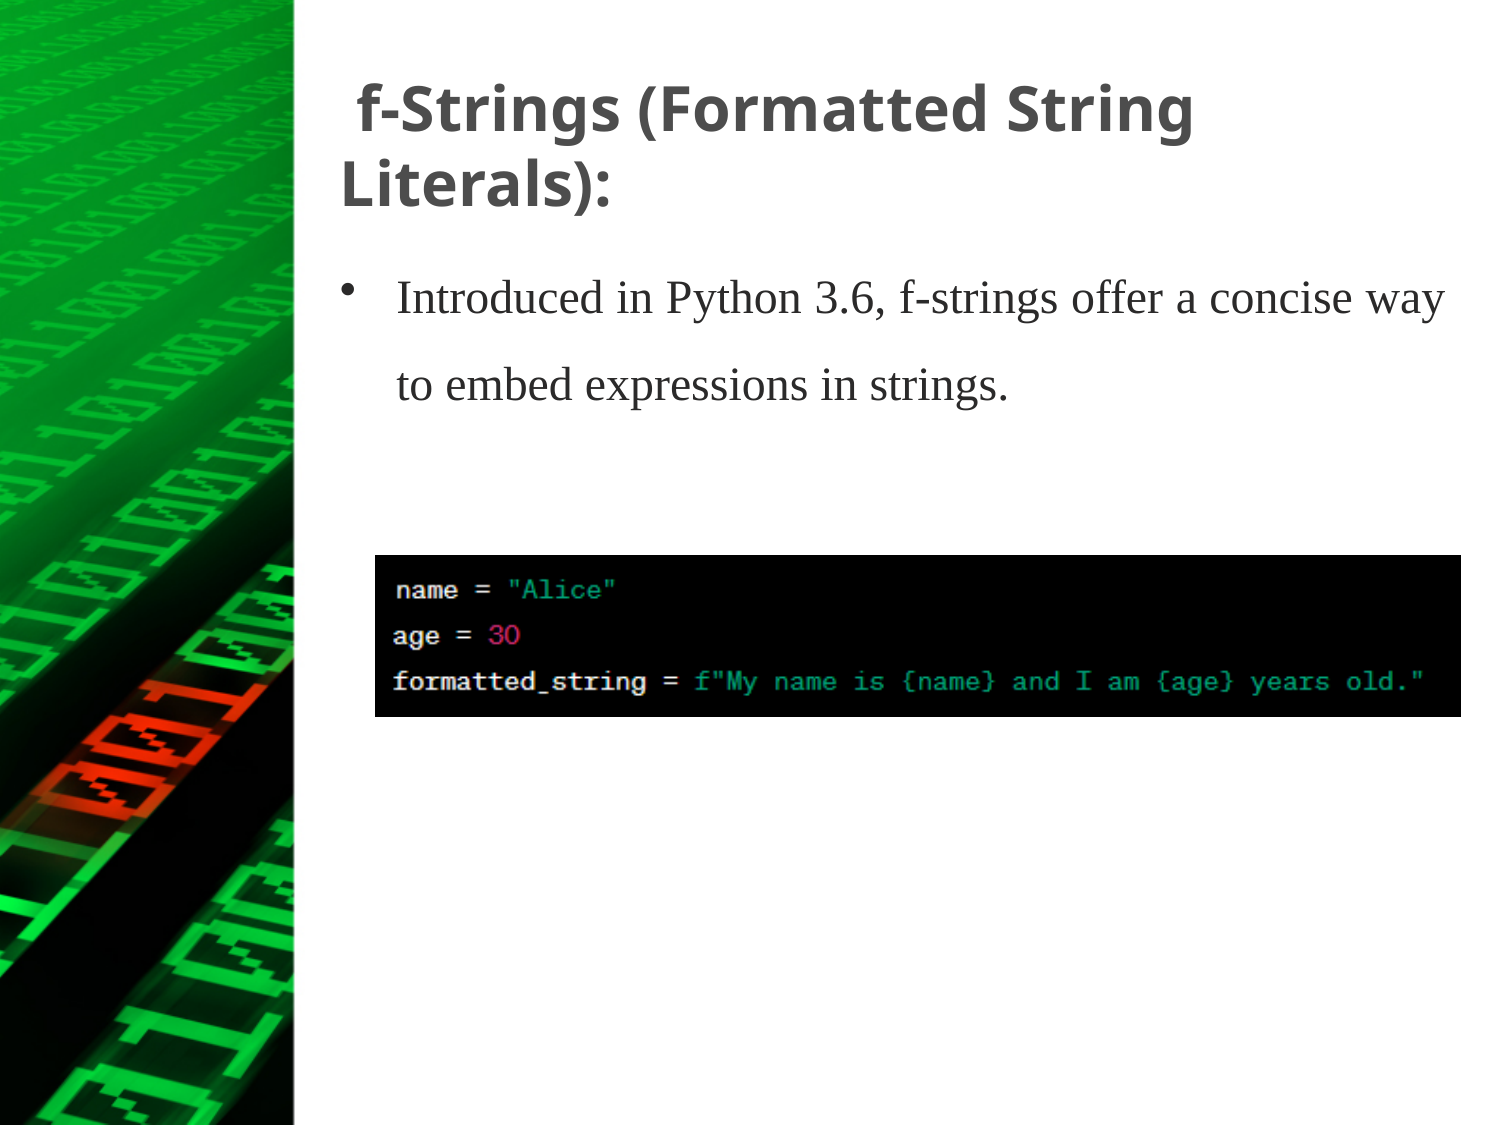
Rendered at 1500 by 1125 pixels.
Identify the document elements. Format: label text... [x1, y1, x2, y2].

list Introduced in Python 3.6, f-strings offer a concise way to embed expressions in strings. [324, 229, 1463, 1068]
title f-Strings (Formatted String Literals): [324, 85, 1463, 203]
picture [0, 0, 1500, 1125]
